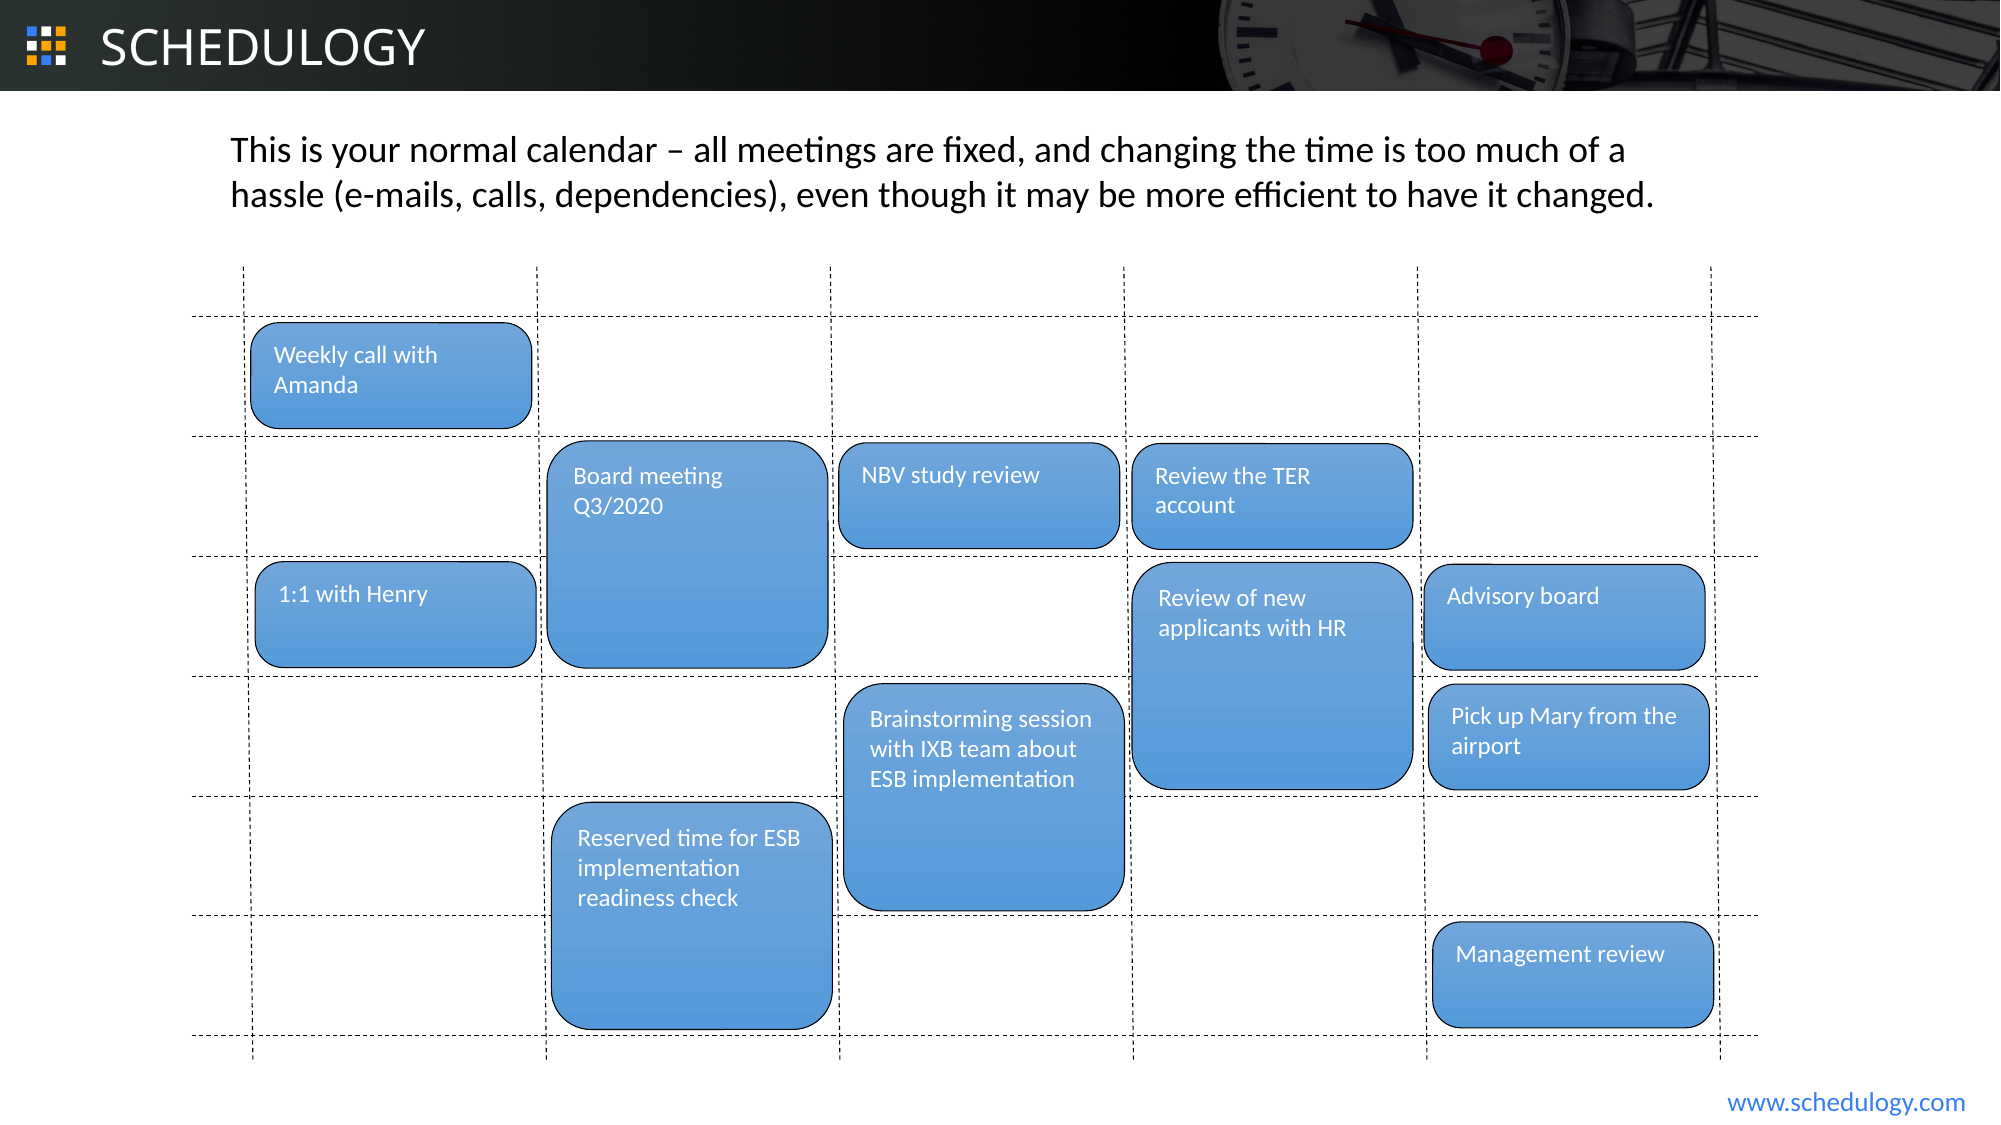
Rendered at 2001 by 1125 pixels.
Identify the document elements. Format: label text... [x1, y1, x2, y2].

text_box This is your normal calendar – all meetings are fixed, and changing the time is too much of a hassle (e-mails, calls, dependencies), even though it may be more efficient to have it changed. [215, 117, 1682, 222]
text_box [830, 557, 840, 676]
text_box Management review [1432, 921, 1710, 1029]
text_box Reserved time for ESB implementation readiness check [550, 801, 830, 915]
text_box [1123, 1036, 1134, 1061]
text_box Review of new applicants with HR [1134, 677, 1414, 791]
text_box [1710, 557, 1721, 676]
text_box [830, 266, 840, 316]
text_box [243, 916, 253, 1035]
text_box Board meeting Q3/2020 [547, 557, 829, 669]
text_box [536, 266, 547, 316]
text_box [830, 677, 840, 796]
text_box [1710, 437, 1721, 556]
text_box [243, 677, 253, 796]
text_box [1417, 797, 1427, 915]
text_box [1123, 318, 1134, 436]
text_box www.schedulogy.com [1693, 1076, 2000, 1125]
text_box Brainstorming session with IXB team about ESB implementation [843, 797, 1123, 912]
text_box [830, 437, 840, 556]
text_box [830, 1036, 840, 1061]
text_box Advisory board [1427, 563, 1706, 671]
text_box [1710, 797, 1721, 915]
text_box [1417, 266, 1427, 316]
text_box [536, 318, 547, 436]
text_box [1417, 437, 1427, 556]
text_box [243, 797, 253, 915]
text_box Review the TER account [1134, 442, 1414, 550]
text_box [243, 437, 253, 556]
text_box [1123, 437, 1134, 556]
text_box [536, 916, 547, 1035]
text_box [1417, 916, 1427, 1035]
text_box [1417, 1036, 1427, 1061]
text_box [1710, 916, 1721, 1035]
text_box NBV study review [840, 442, 1121, 550]
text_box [1123, 557, 1134, 676]
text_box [243, 318, 253, 436]
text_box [536, 437, 547, 556]
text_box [830, 797, 840, 915]
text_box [1710, 318, 1721, 436]
text_box Reserved time for ESB implementation readiness check [550, 916, 830, 1031]
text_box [1123, 677, 1134, 796]
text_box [536, 677, 547, 796]
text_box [1710, 266, 1721, 316]
text_box Brainstorming session with IXB team about ESB implementation [843, 683, 1123, 796]
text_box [830, 318, 840, 436]
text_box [1417, 677, 1427, 796]
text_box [1417, 557, 1427, 676]
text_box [1123, 797, 1134, 915]
text_box Board meeting Q3/2020 [547, 440, 829, 556]
picture [0, 0, 2000, 91]
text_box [1710, 677, 1721, 796]
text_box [243, 266, 253, 316]
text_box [243, 1036, 253, 1061]
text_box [1123, 266, 1134, 316]
text_box Review of new applicants with HR [1134, 561, 1414, 676]
text_box Weekly call with Amanda [253, 322, 533, 430]
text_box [536, 557, 547, 676]
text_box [830, 916, 840, 1035]
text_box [1417, 318, 1427, 436]
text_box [243, 557, 253, 676]
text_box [536, 797, 547, 915]
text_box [536, 1036, 547, 1061]
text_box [1710, 1036, 1721, 1061]
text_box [1123, 916, 1134, 1035]
text_box Pick up Mary from the airport [1427, 683, 1710, 791]
text_box 1:1 with Henry [254, 561, 536, 669]
